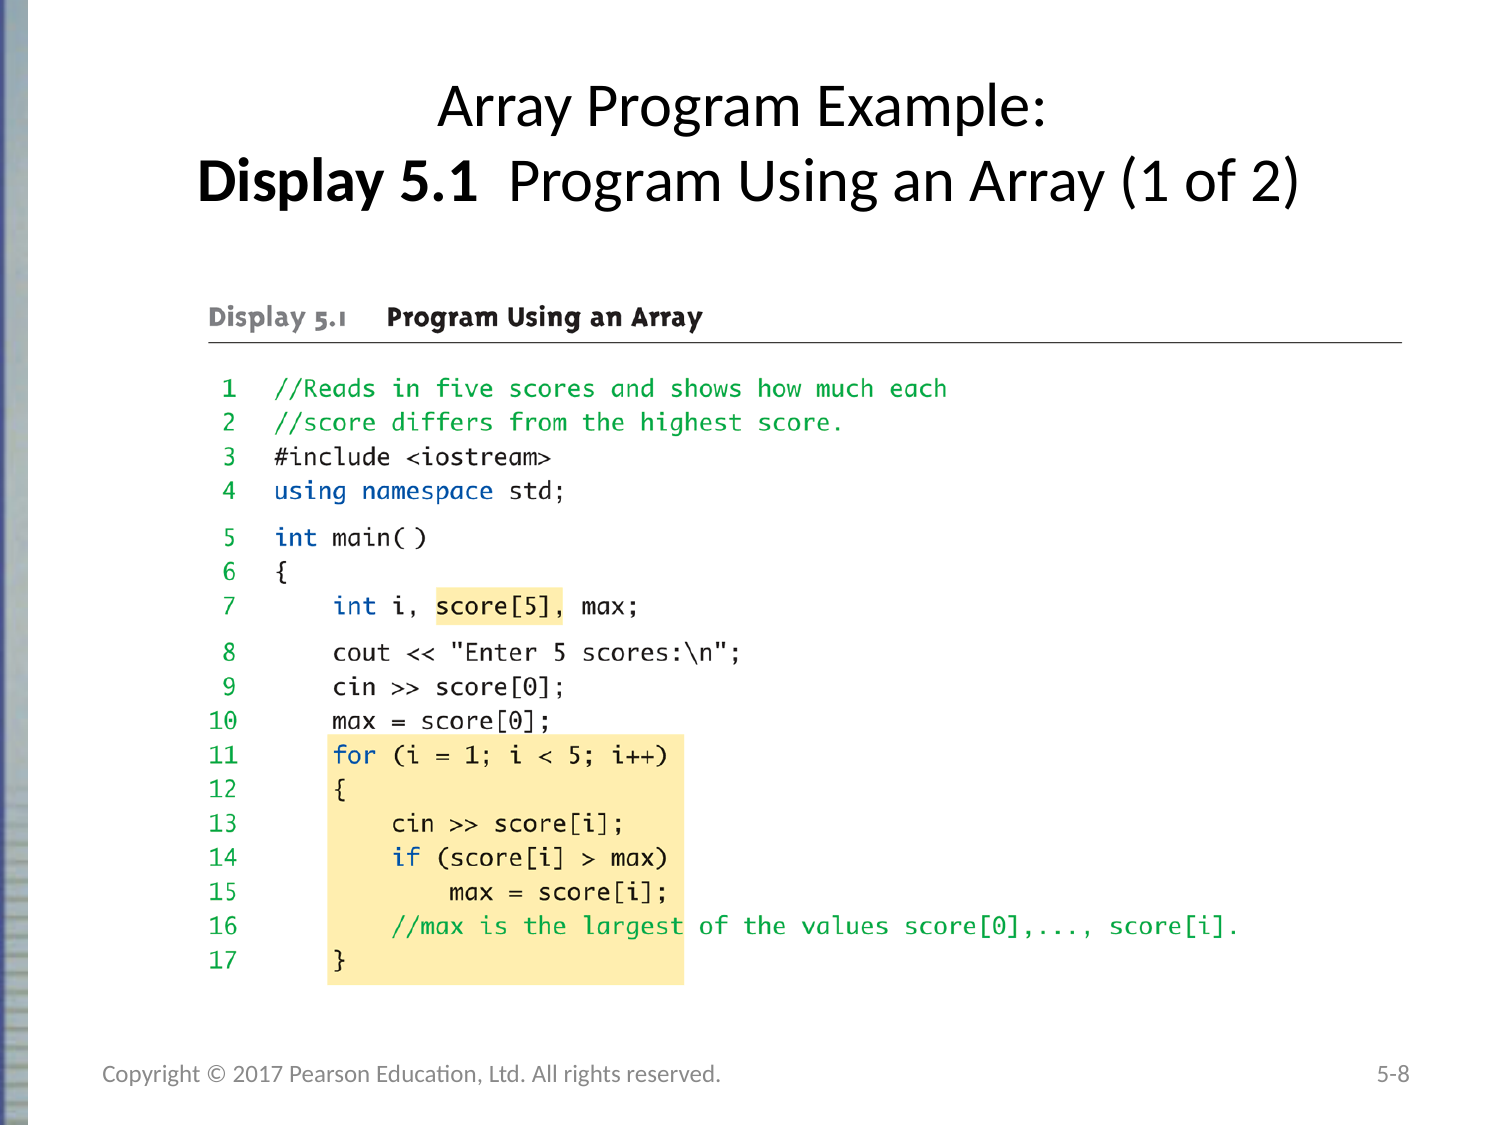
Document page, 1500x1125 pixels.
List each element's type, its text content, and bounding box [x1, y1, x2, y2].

picture [177, 287, 1432, 1002]
title Array Program Example: Display 5.1 Program Using an Array (1 of 2) [75, 45, 1425, 233]
footer Copyright © 2017 Pearson Education, Ltd. All rights reserved. [75, 1042, 750, 1103]
slide_number 5-8 [1074, 1042, 1425, 1103]
picture [0, 0, 28, 1125]
